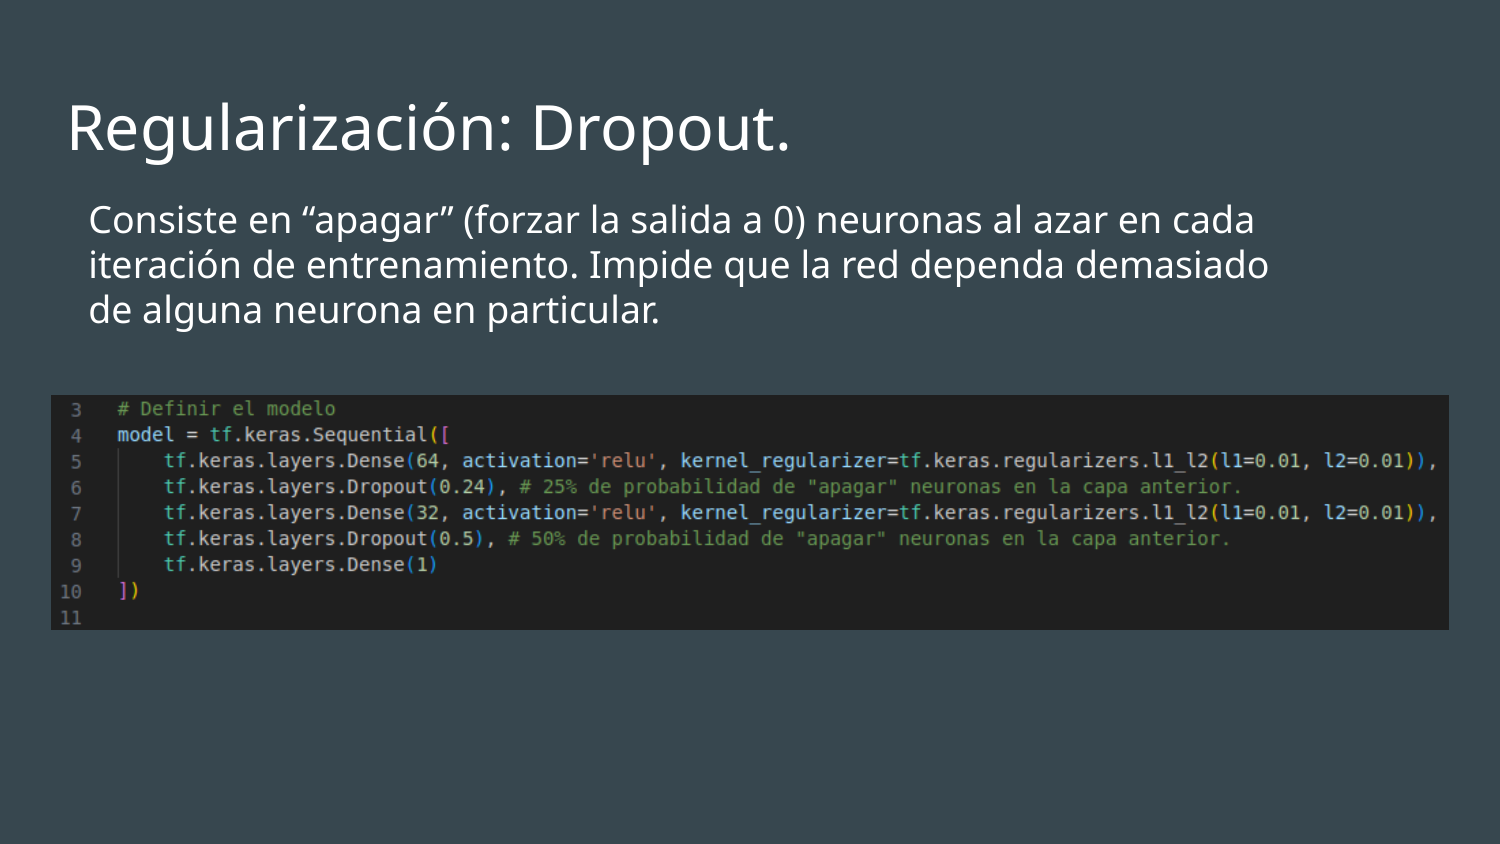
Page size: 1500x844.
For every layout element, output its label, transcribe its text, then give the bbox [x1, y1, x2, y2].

text_box Consiste en “apagar” (forzar la salida a 0) neuronas al azar en cada iteración de entrenamiento. Impide que la red dependa demasiado de alguna neurona en particular. [73, 181, 1294, 347]
picture [50, 394, 1450, 630]
title Regularización: Dropout. [51, 72, 1449, 167]
